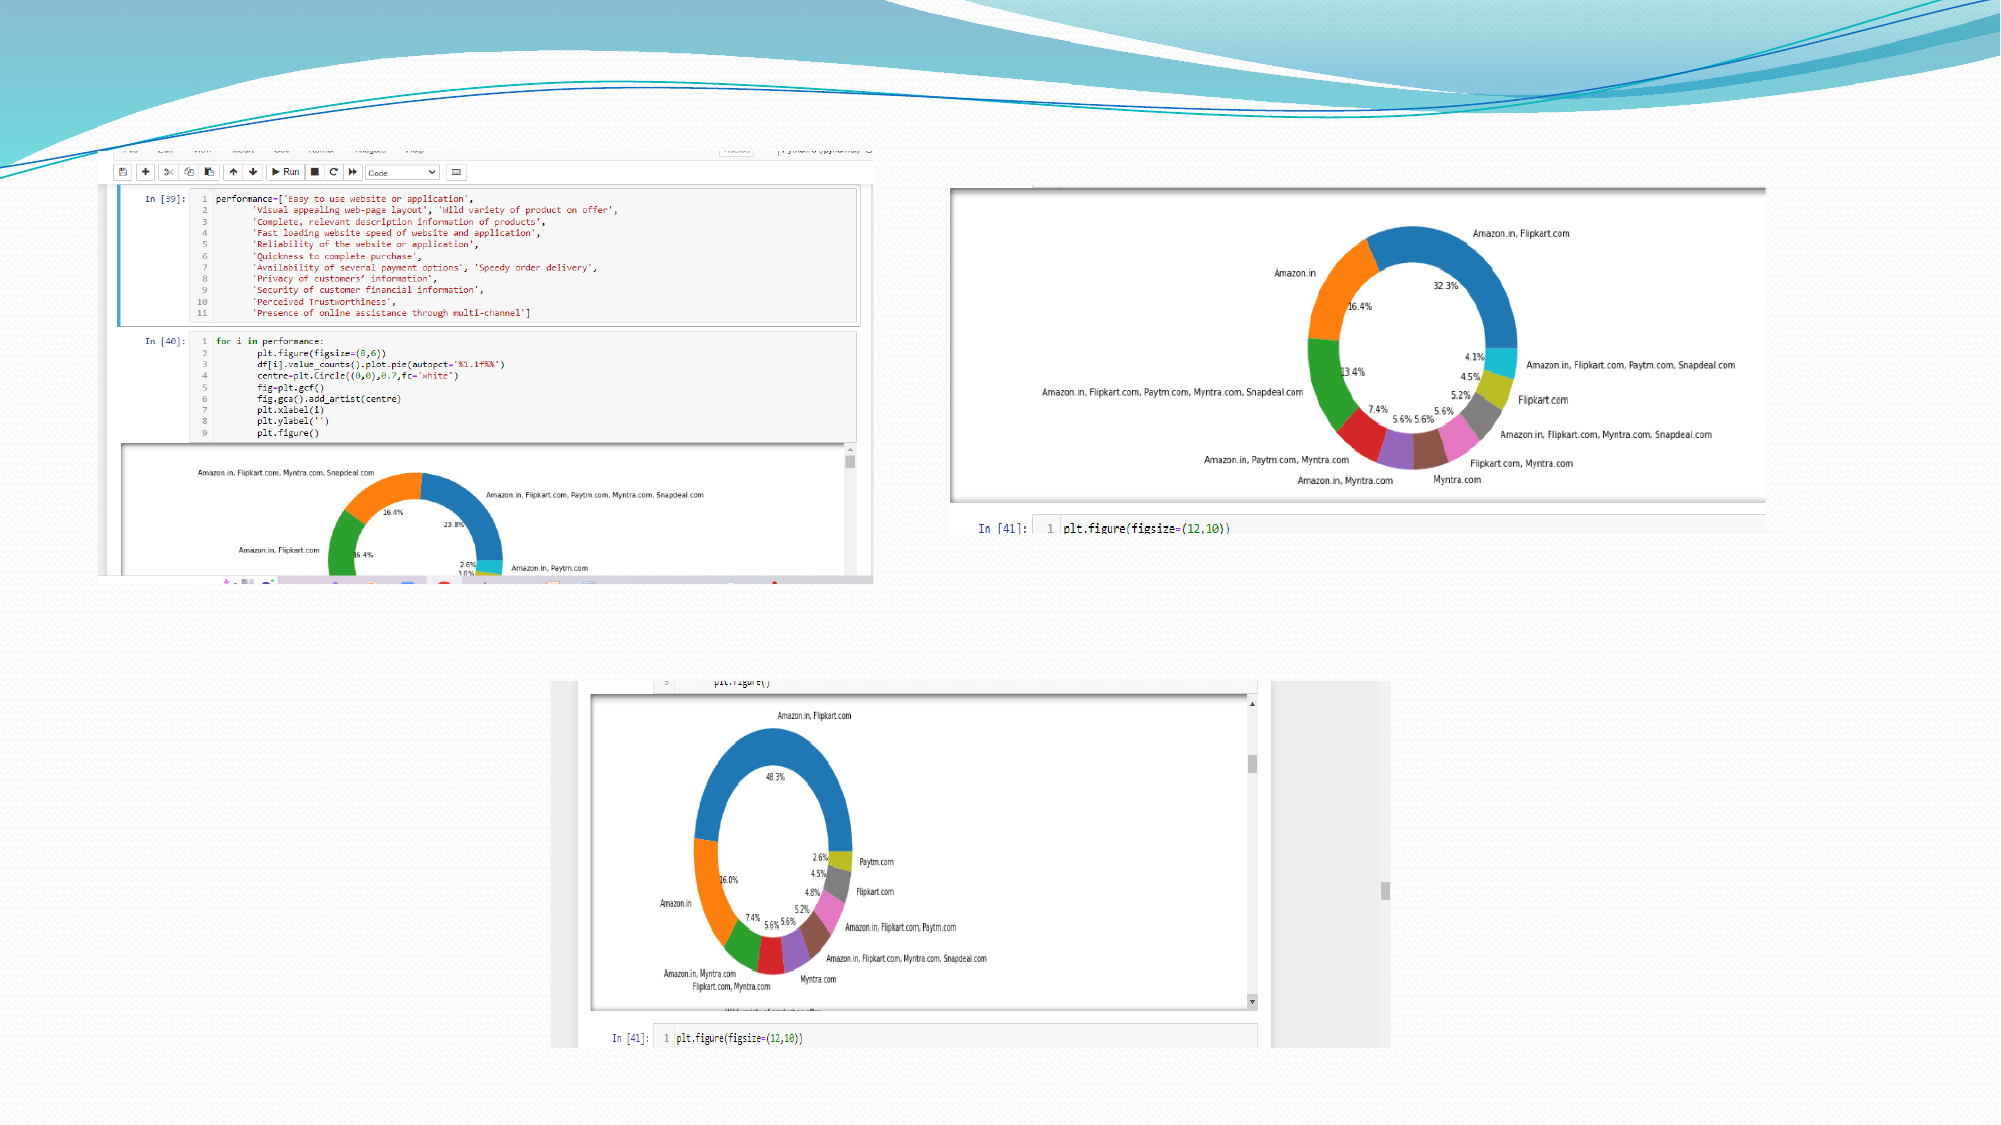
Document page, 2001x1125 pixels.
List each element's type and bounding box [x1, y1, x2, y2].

picture [550, 680, 1391, 1049]
picture [949, 184, 1766, 534]
picture [97, 151, 874, 584]
